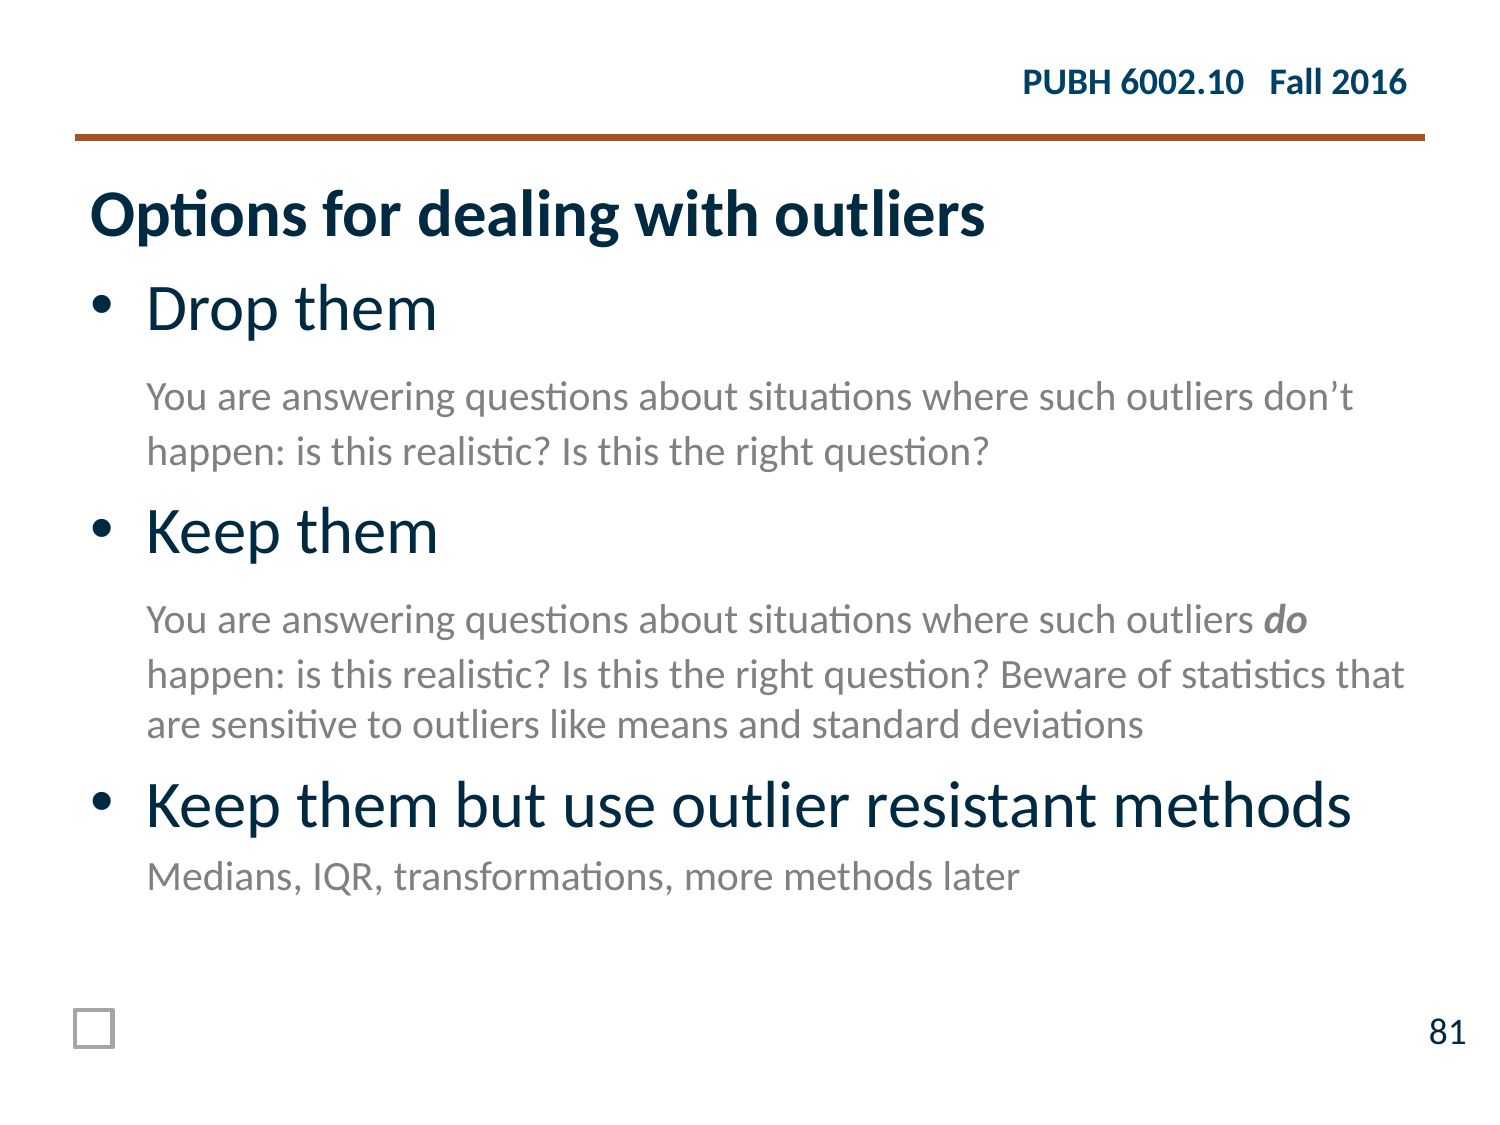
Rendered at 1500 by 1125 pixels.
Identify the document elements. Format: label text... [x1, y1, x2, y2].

list Options for dealing with outliers Drop them You are answering questions about situations where such outliers don’t happen: is this realistic? Is this the right question? Keep them You are answering questions about situations where such outliers do happen: is this realistic? Is this the right question? Beware of statistics that are sensitive to outliers like means and standard deviations Keep them but use outlier resistant methods Medians, IQR, transformations, more methods later [75, 162, 1425, 975]
